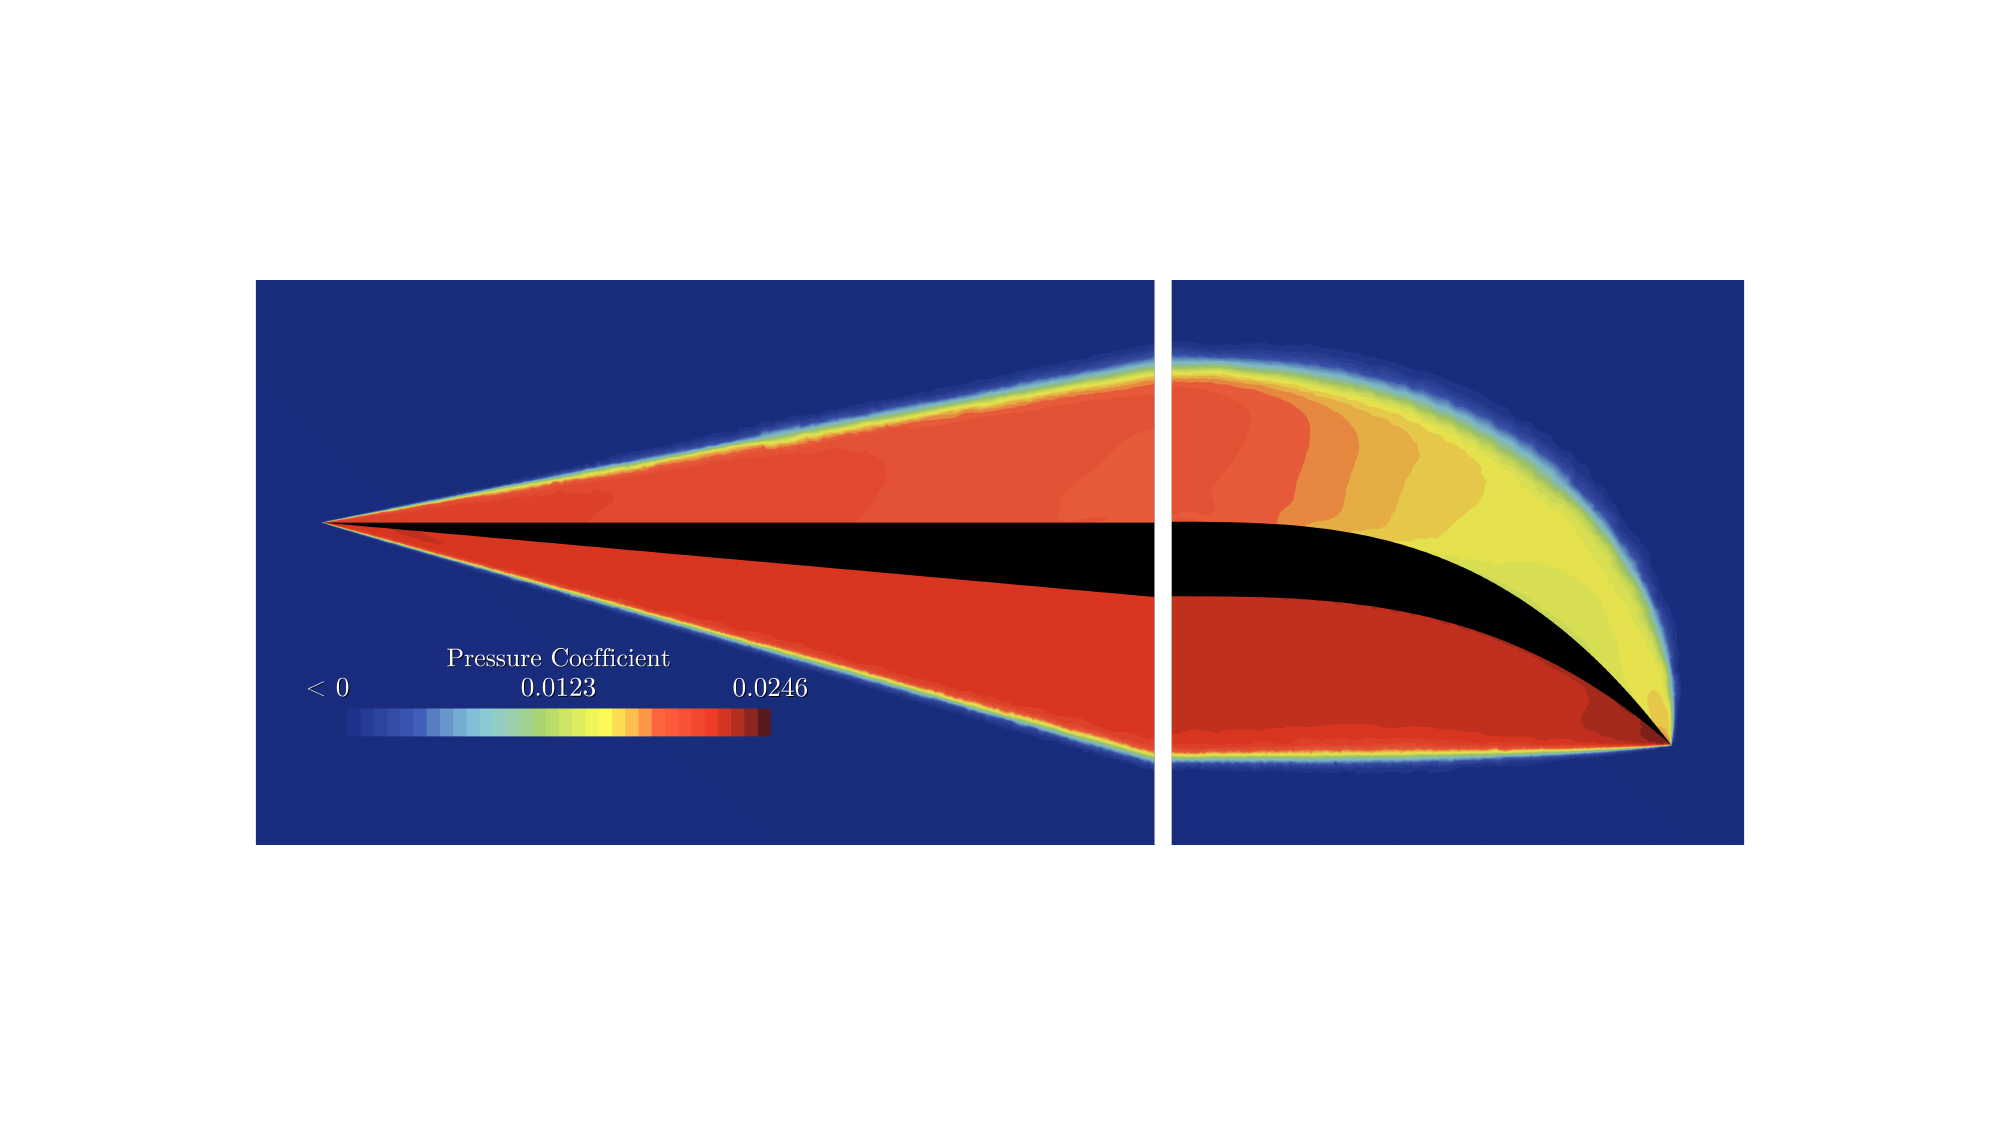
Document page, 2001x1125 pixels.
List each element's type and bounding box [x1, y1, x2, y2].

text_box [255, 280, 1745, 845]
